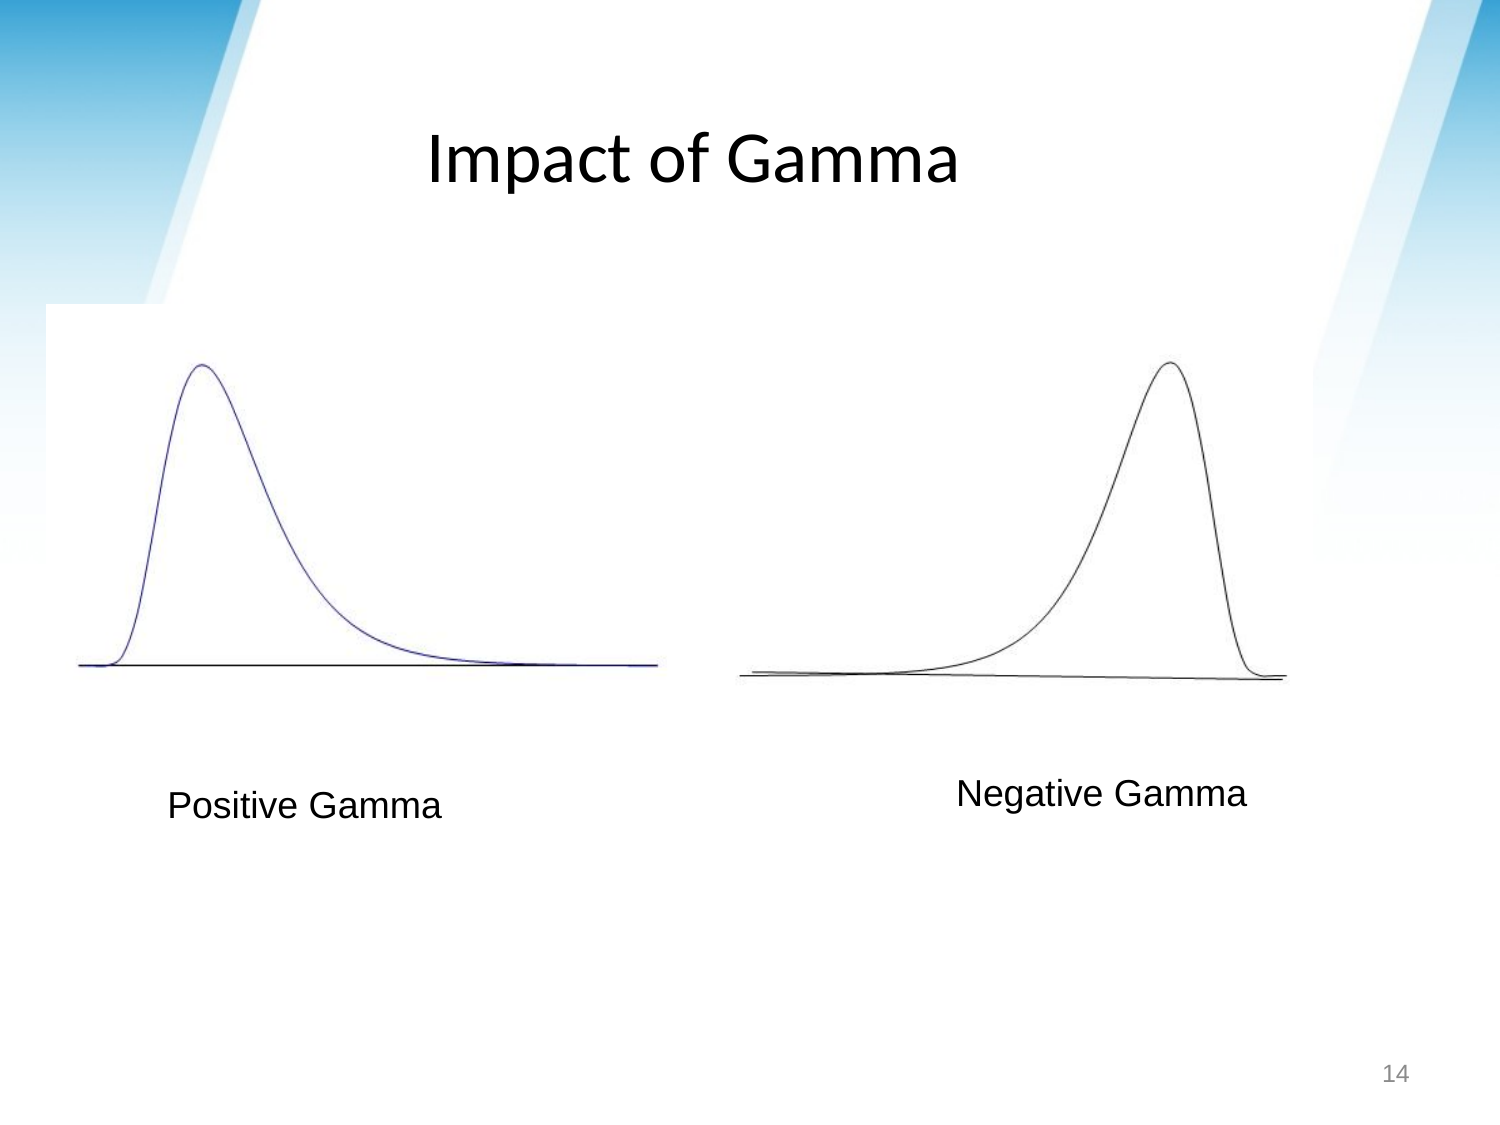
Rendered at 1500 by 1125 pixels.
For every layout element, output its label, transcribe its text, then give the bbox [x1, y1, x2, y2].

slide_number 14 [1074, 1042, 1425, 1103]
picture [0, 0, 1500, 771]
text_box Positive Gamma [140, 773, 469, 834]
title Impact of Gamma [75, 101, 1313, 282]
text_box Negative Gamma [902, 766, 1301, 822]
picture [714, 304, 1313, 758]
text_box [74, 282, 1425, 1006]
